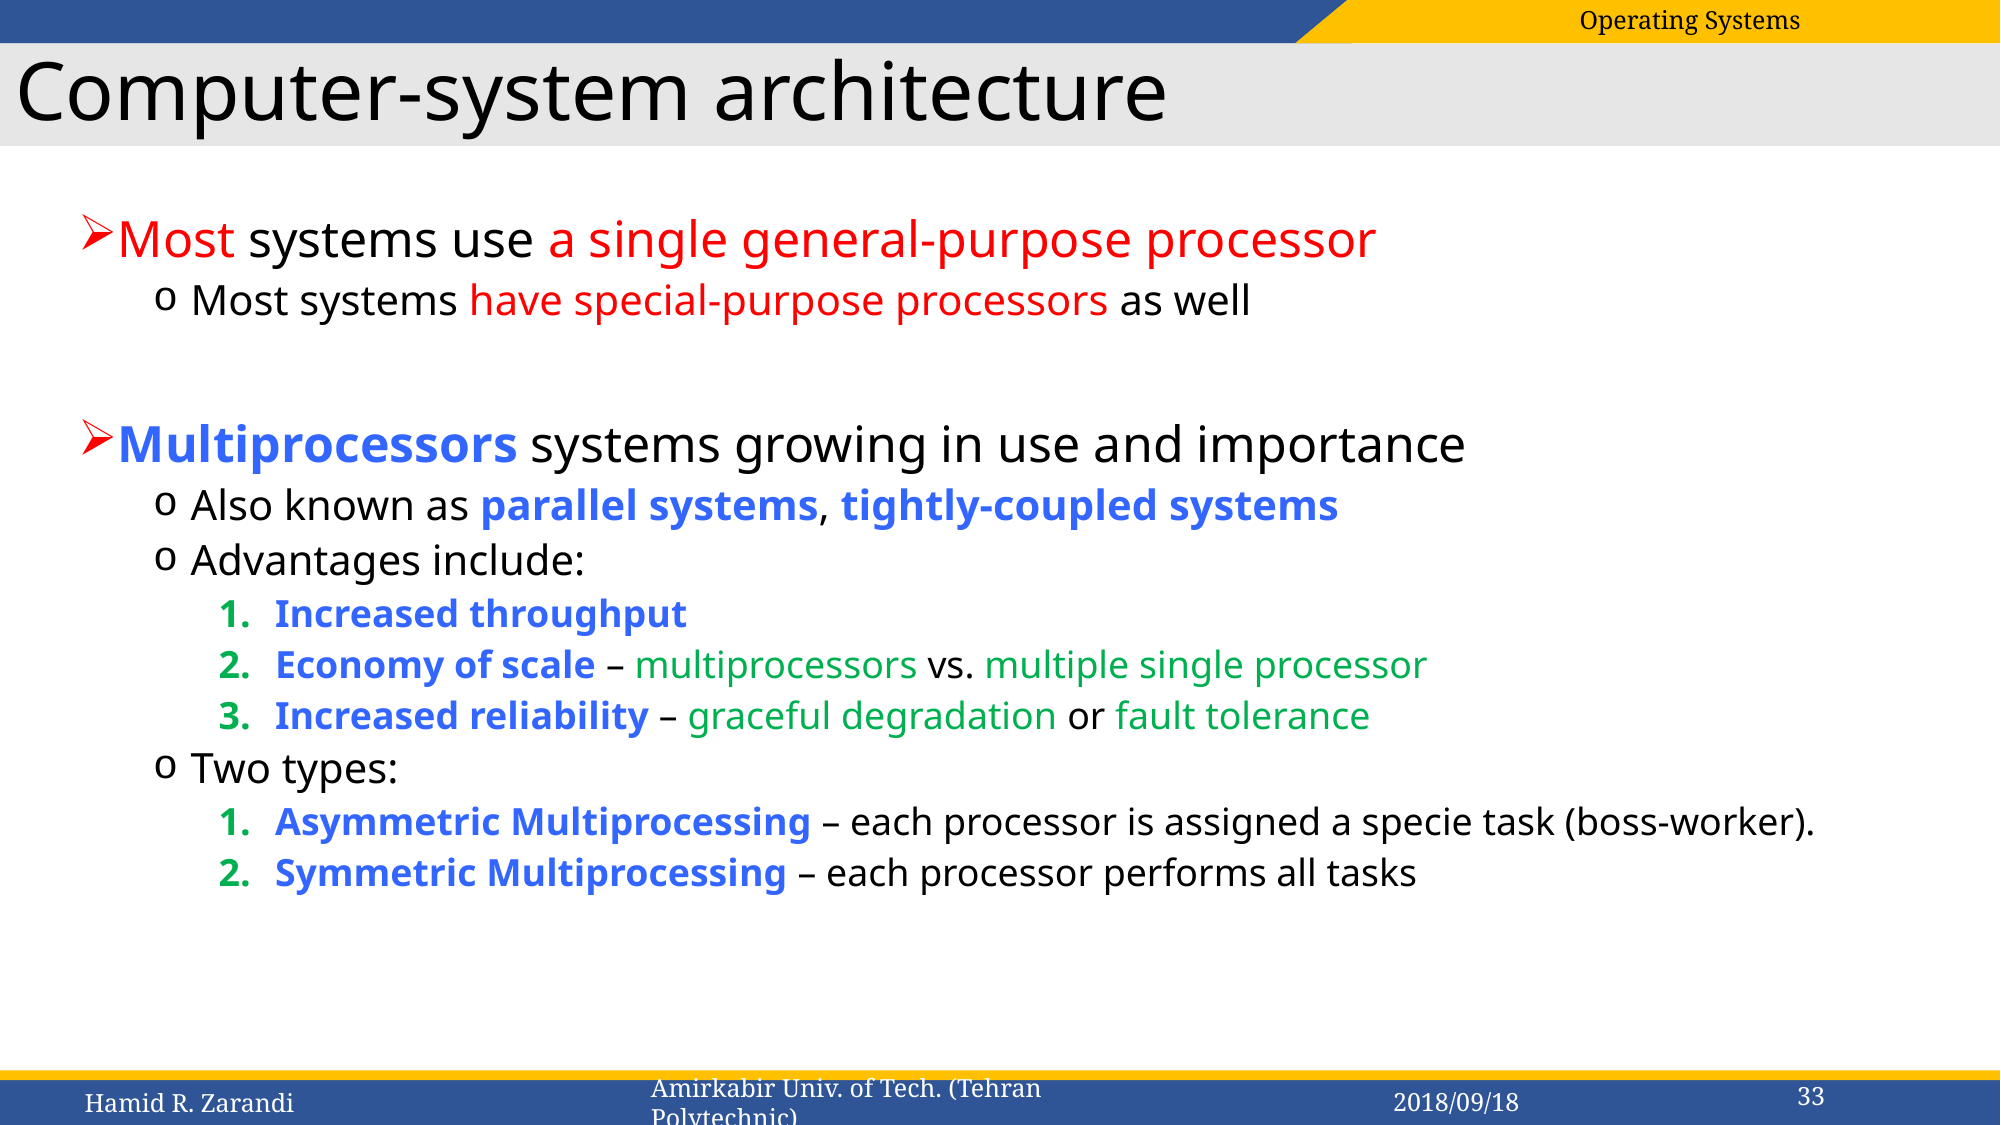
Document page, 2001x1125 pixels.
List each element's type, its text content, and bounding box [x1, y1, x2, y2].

list Most systems use a single general-purpose processor Most systems have special-purpose processors as well Multiprocessors systems growing in use and importance Also known as parallel systems, tightly-coupled systems Advantages include: Increased throughput Economy of scale – multiprocessors vs. multiple single processor Increased reliability – graceful degradation or fault tolerance Two types: Asymmetric Multiprocessing – each processor is assigned a specie task (boss-worker). Symmetric Multiprocessing – each processor performs all tasks [63, 207, 1937, 1014]
title Computer-system architecture [0, 43, 2000, 146]
